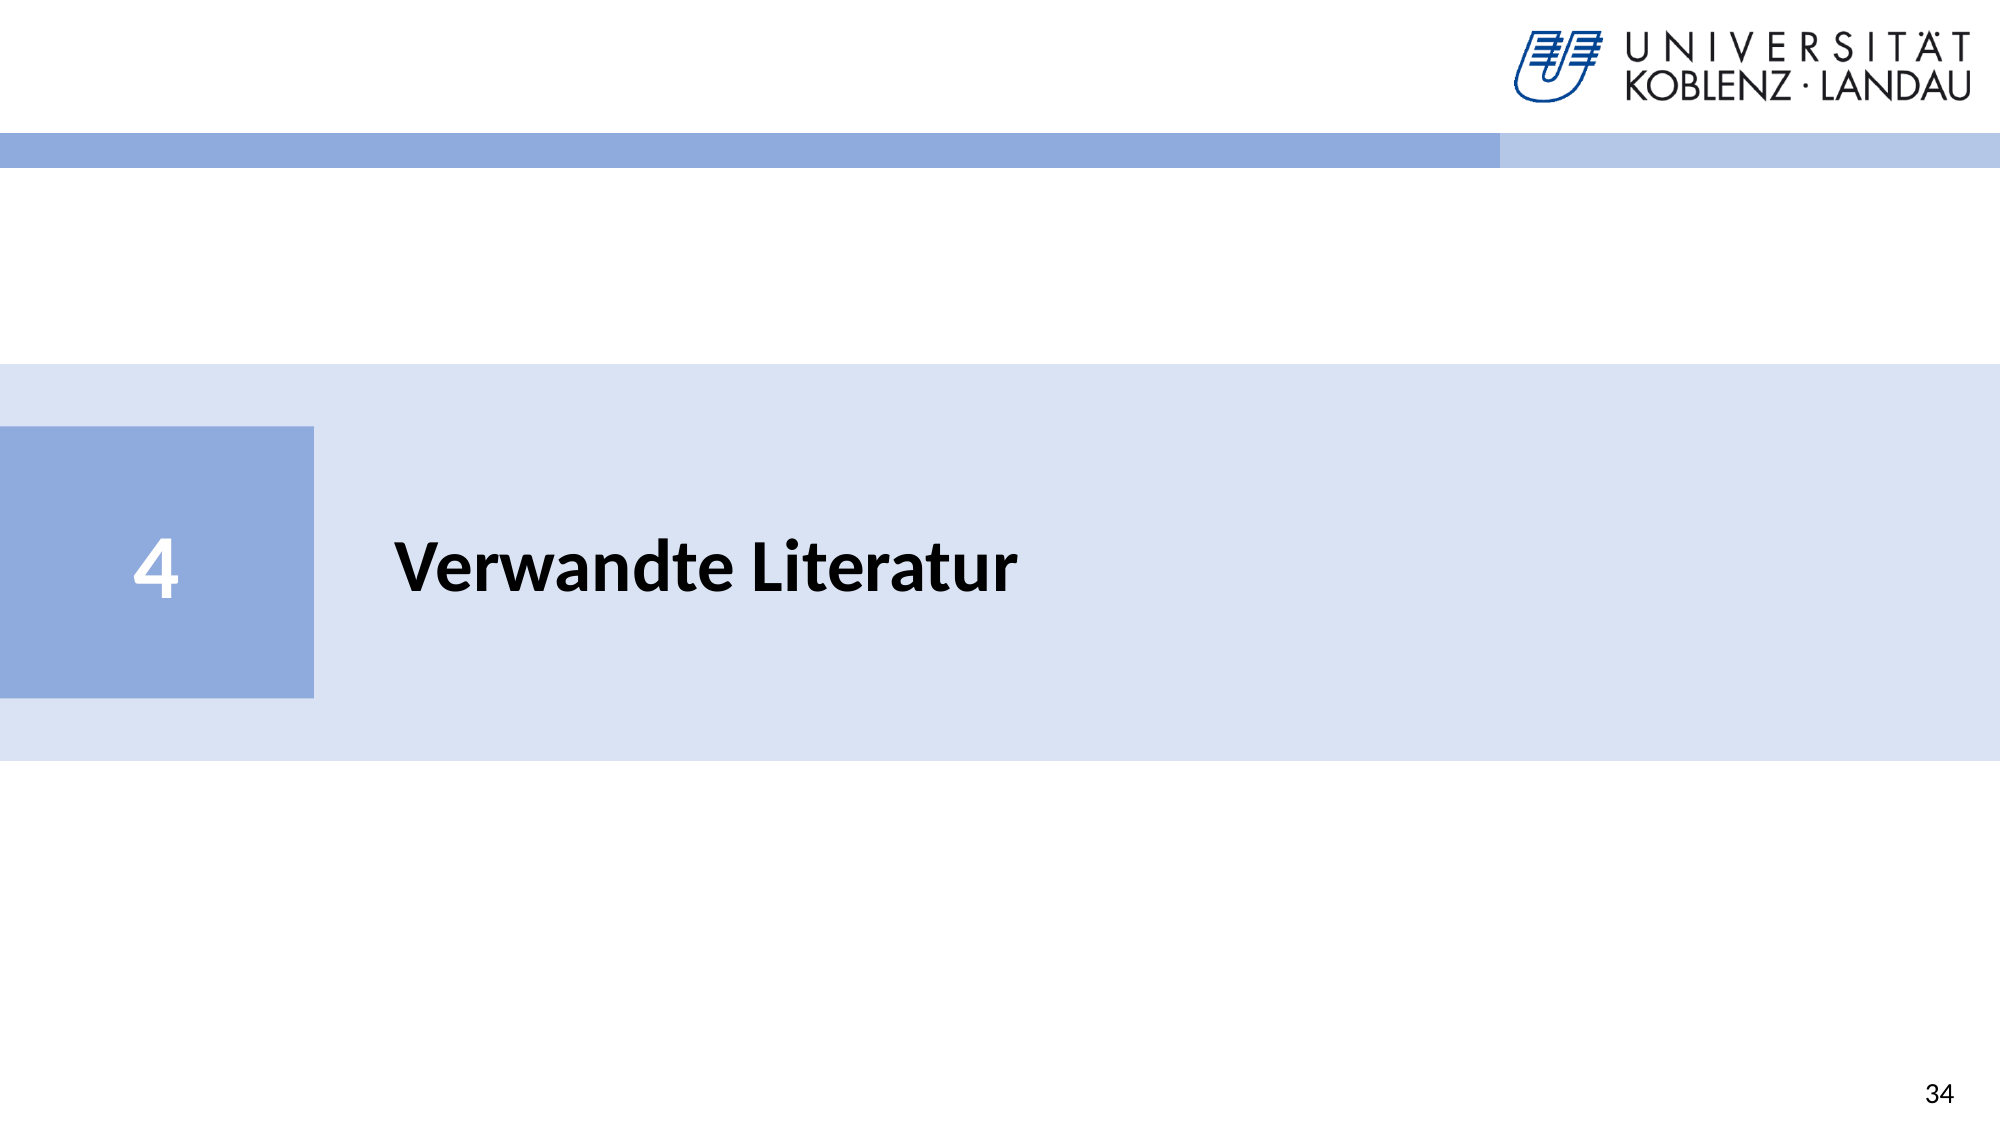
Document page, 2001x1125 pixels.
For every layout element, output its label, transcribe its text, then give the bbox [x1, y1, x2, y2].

table_header [750, 133, 1000, 168]
table_header [1500, 133, 2000, 168]
table_header [0, 133, 500, 168]
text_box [0, 363, 2000, 761]
table_header [1167, 133, 1333, 168]
table_header [1333, 133, 1500, 168]
table_header [500, 133, 750, 168]
table_header [1000, 133, 1167, 168]
text_box 34 [1431, 1066, 1970, 1117]
picture [1514, 30, 1970, 104]
